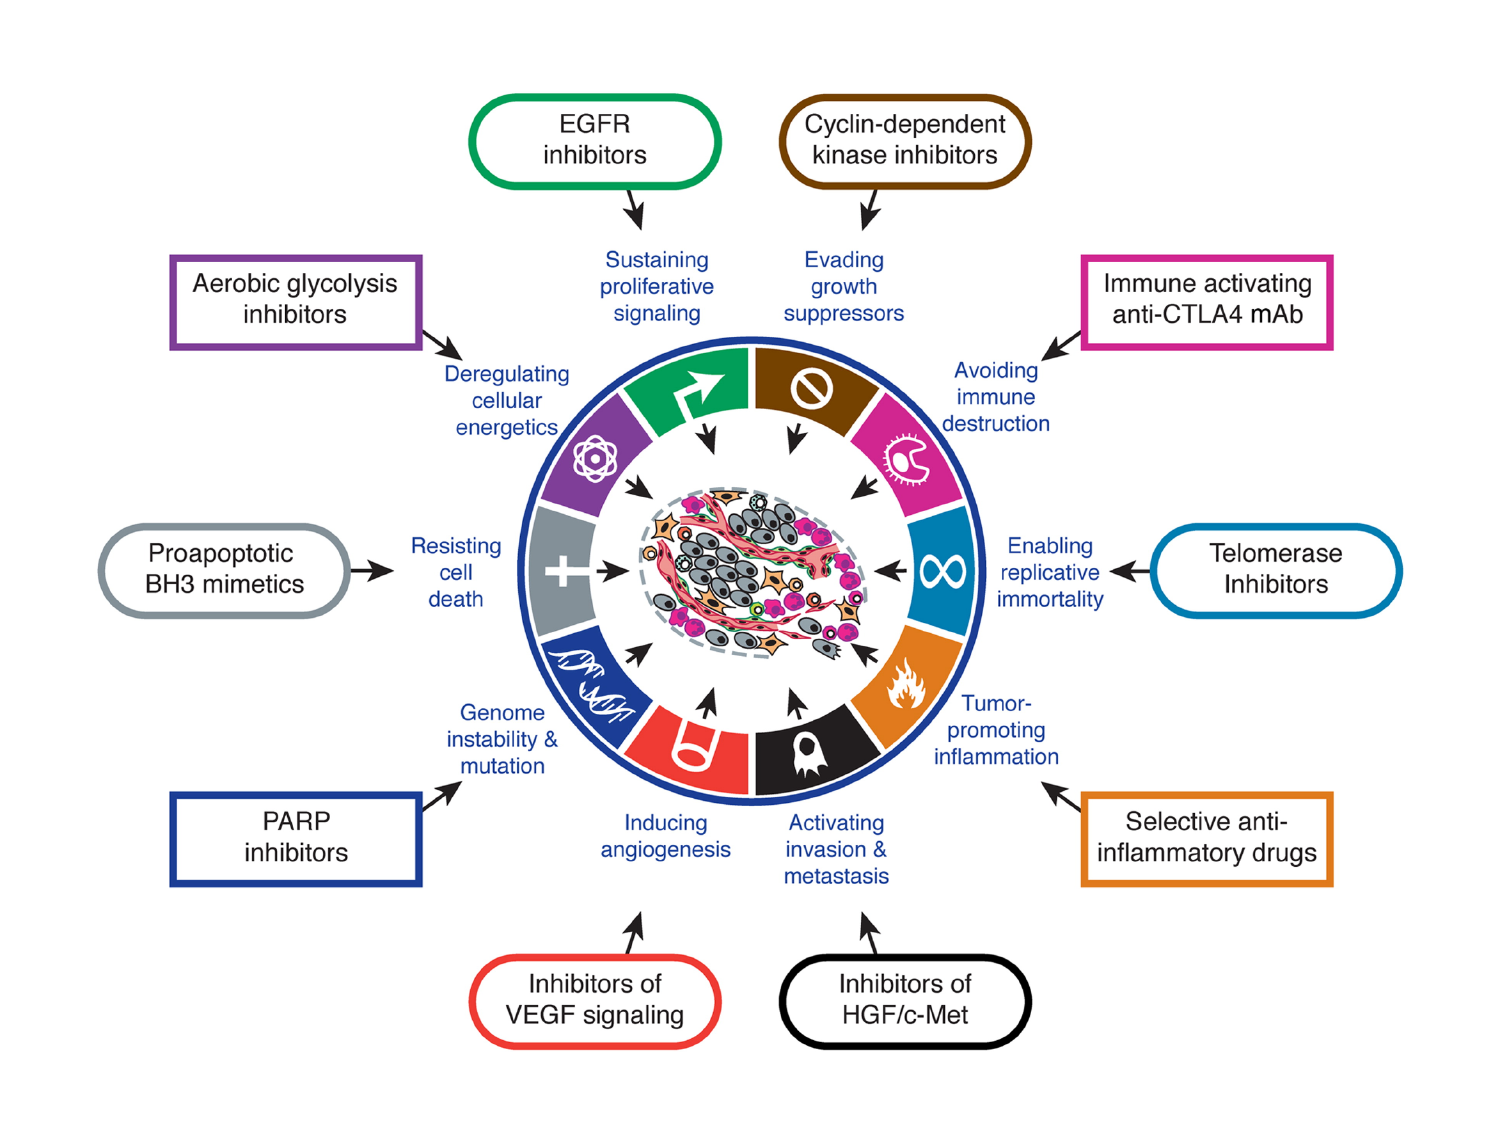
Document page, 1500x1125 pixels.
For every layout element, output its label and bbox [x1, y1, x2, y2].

picture [94, 91, 1405, 1053]
